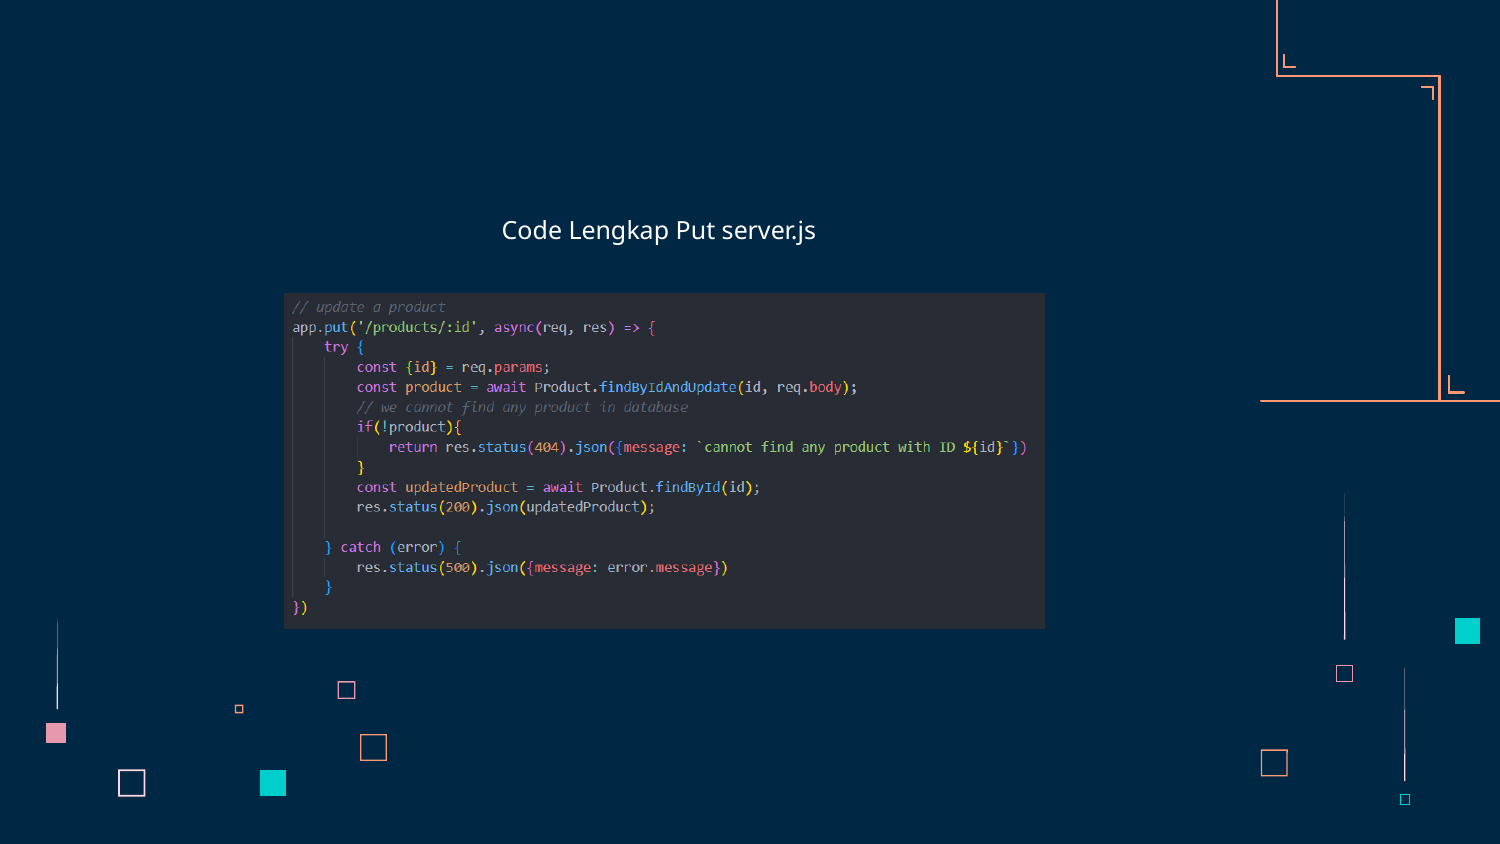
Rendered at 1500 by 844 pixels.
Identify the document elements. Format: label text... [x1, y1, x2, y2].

text_box Code Lengkap Put server.js [486, 207, 832, 252]
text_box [1260, 0, 1500, 402]
picture [283, 293, 1045, 629]
